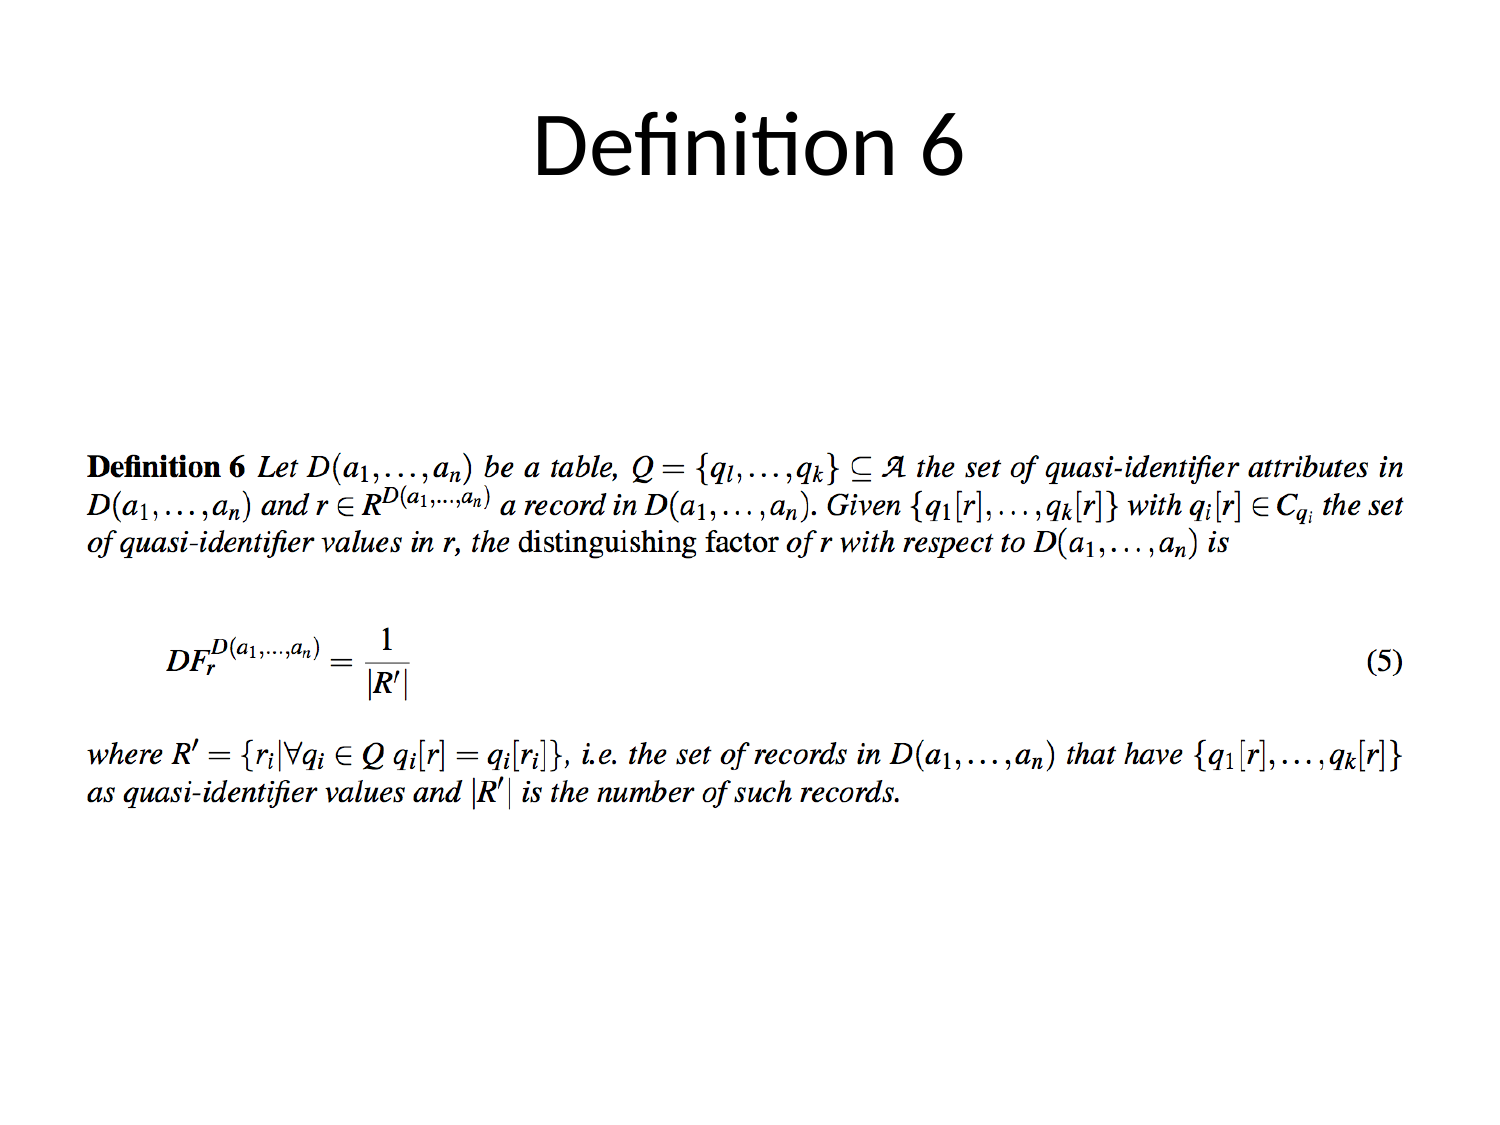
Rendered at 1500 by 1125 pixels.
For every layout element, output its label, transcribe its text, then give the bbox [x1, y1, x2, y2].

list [74, 262, 1426, 1006]
title Definition 6 [75, 45, 1425, 233]
